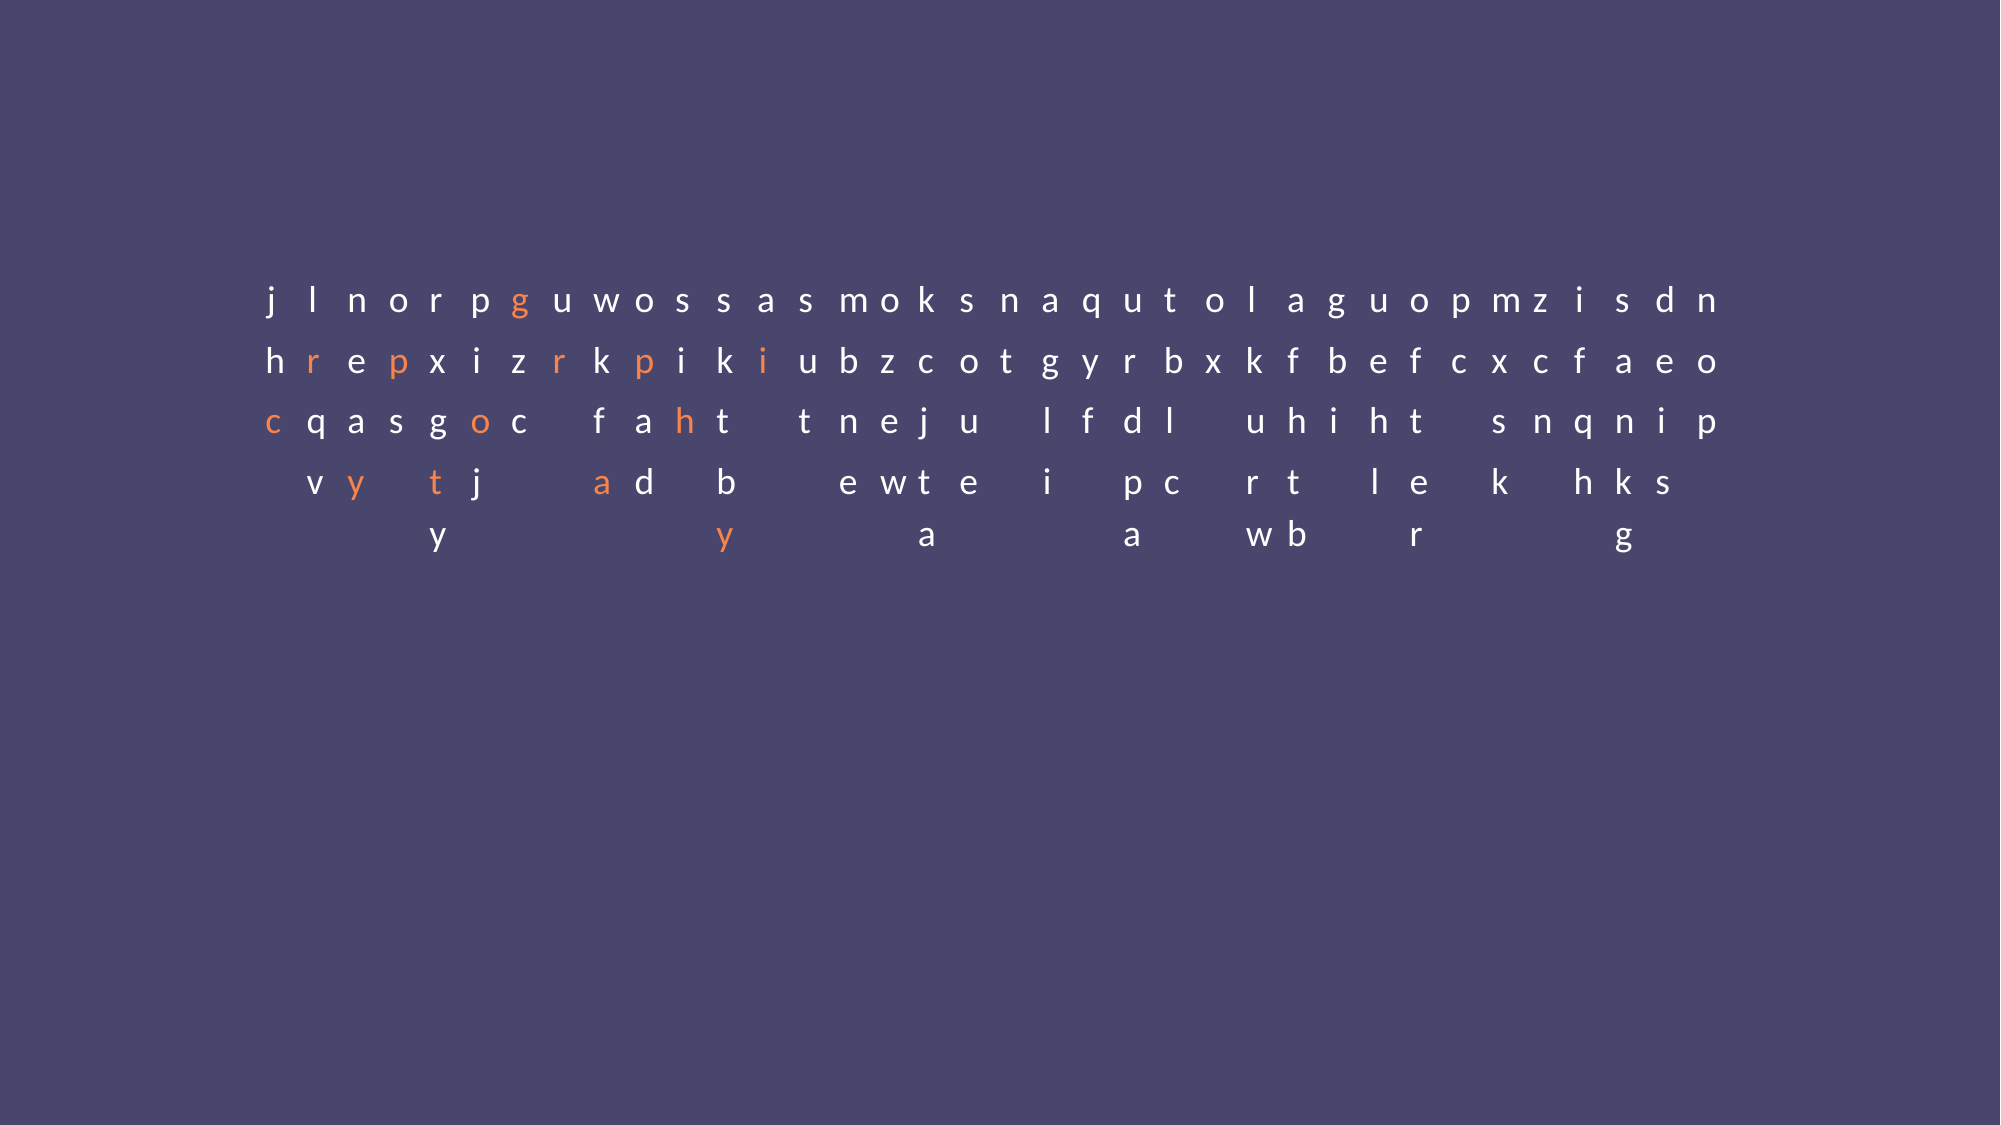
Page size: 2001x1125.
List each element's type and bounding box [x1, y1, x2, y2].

text_box [332, 267, 374, 511]
text_box [1437, 267, 1476, 390]
text_box [1394, 267, 1437, 563]
text_box [1558, 267, 1600, 511]
text_box [903, 267, 945, 563]
text_box [578, 267, 619, 511]
text_box [824, 267, 865, 511]
text_box [496, 267, 538, 450]
text_box [1600, 267, 1642, 563]
text_box [1314, 267, 1354, 450]
text_box [1067, 267, 1108, 450]
text_box [538, 267, 578, 390]
text_box [291, 267, 332, 511]
text_box [619, 267, 662, 511]
text_box [456, 267, 498, 511]
text_box [701, 267, 744, 563]
text_box [1026, 267, 1068, 511]
text_box [1519, 267, 1558, 450]
text_box [1272, 267, 1314, 563]
text_box [1191, 267, 1230, 390]
text_box [250, 267, 291, 450]
text_box [1681, 267, 1724, 450]
text_box [986, 267, 1026, 390]
text_box [374, 267, 414, 450]
text_box [865, 267, 903, 511]
text_box [1354, 267, 1394, 511]
text_box [945, 267, 986, 511]
text_box [1108, 267, 1150, 563]
text_box [783, 267, 824, 450]
text_box [1640, 267, 1682, 511]
text_box [1150, 267, 1191, 511]
text_box [744, 267, 783, 390]
text_box [414, 267, 456, 563]
text_box [660, 267, 701, 450]
text_box [1476, 267, 1519, 511]
text_box [1230, 267, 1272, 563]
